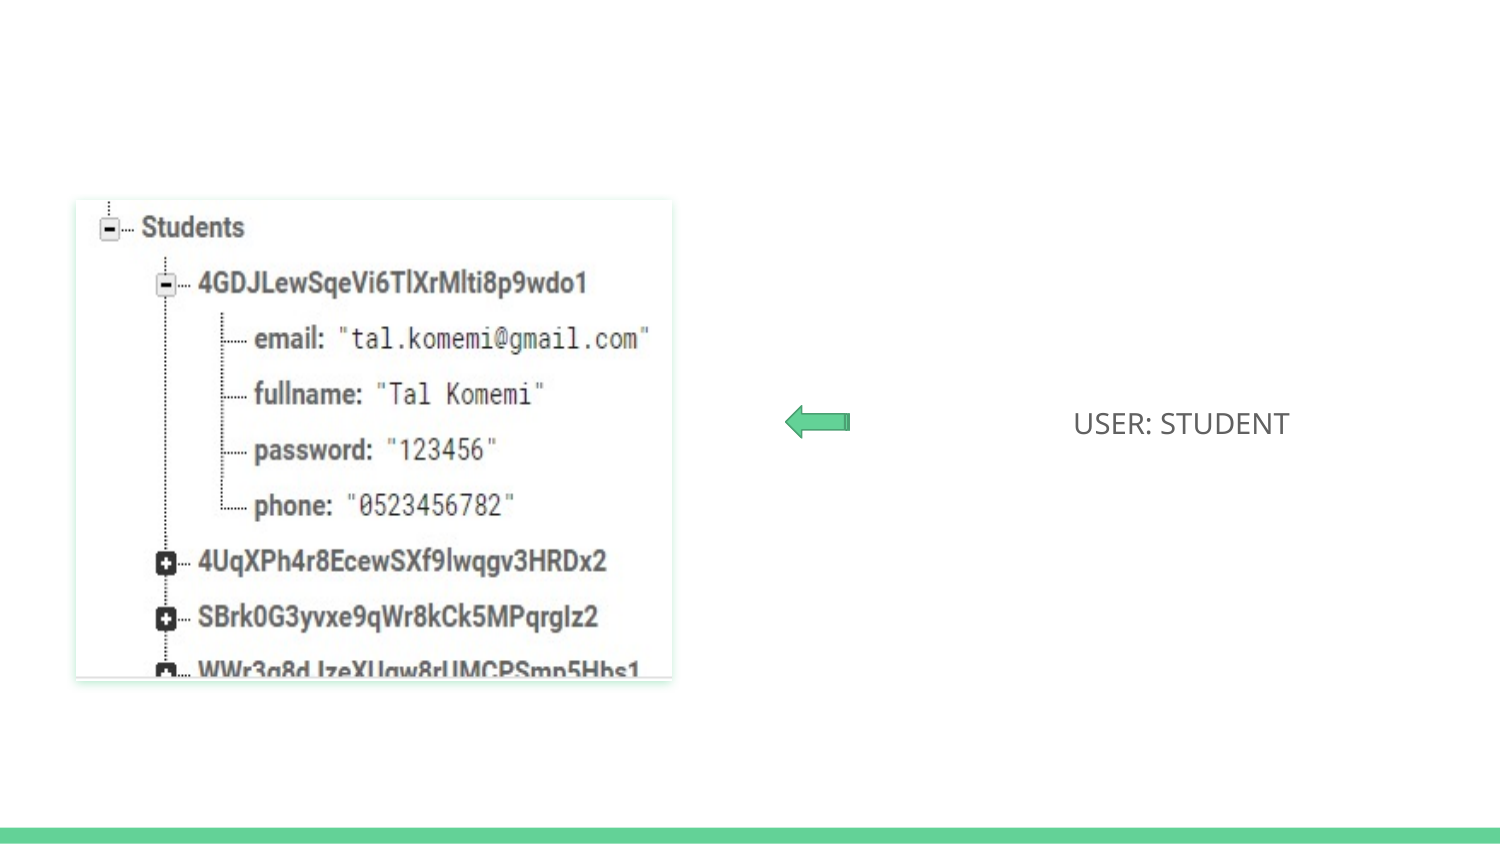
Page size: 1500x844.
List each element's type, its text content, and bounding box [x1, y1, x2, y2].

text_box USER: STUDENT [1058, 390, 1416, 506]
picture [76, 200, 672, 681]
text_box [785, 405, 850, 438]
